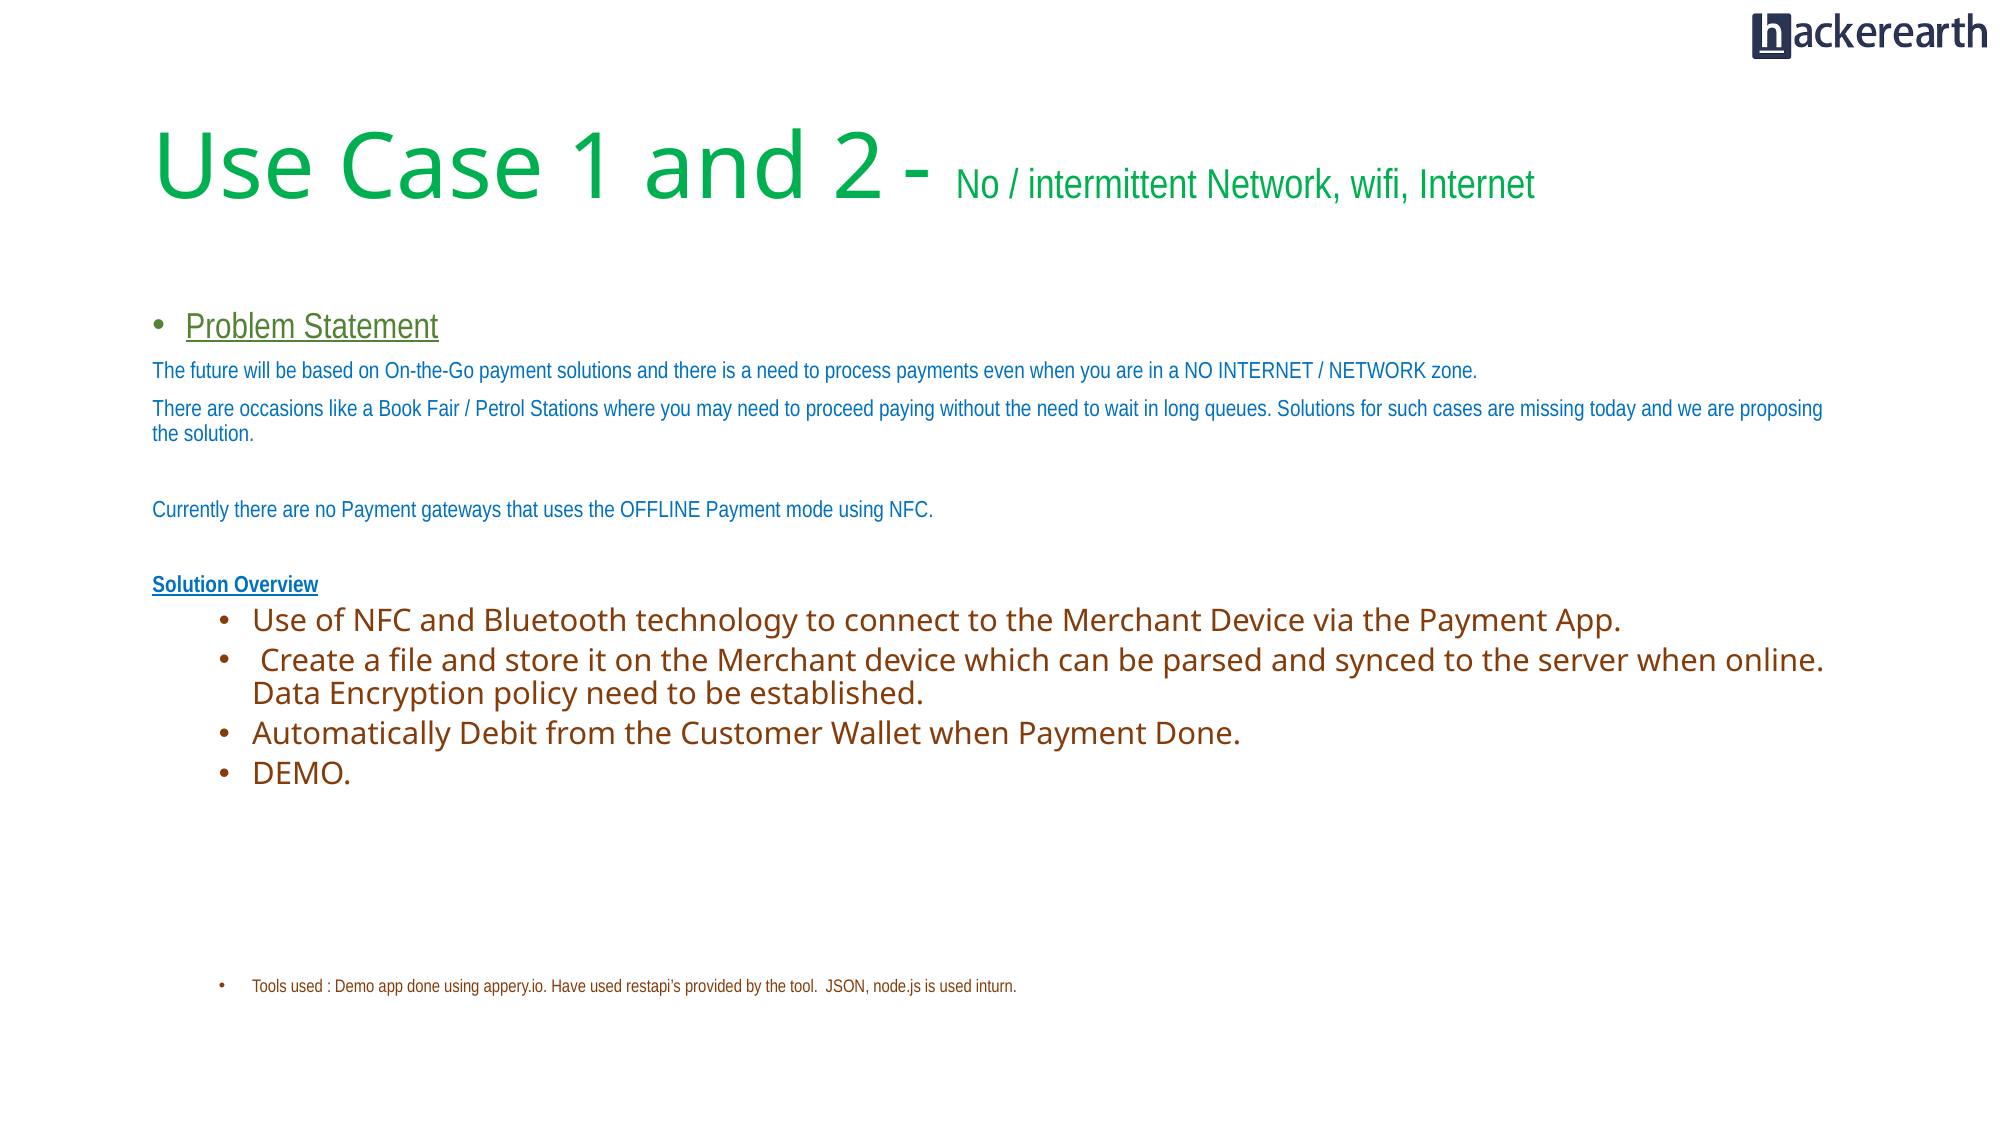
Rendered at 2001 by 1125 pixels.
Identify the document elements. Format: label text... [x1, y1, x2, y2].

picture [1750, 12, 1988, 60]
title Use Case 1 and 2 - No / intermittent Network, wifi, Internet [137, 59, 1863, 278]
list Problem Statement The future will be based on On-the-Go payment solutions and there is a need to process payments even when you are in a NO INTERNET / NETWORK zone. There are occasions like a Book Fair / Petrol Stations where you may need to proceed paying without the need to wait in long queues. Solutions for such cases are missing today and we are proposing the solution. Currently there are no Payment gateways that uses the OFFLINE Payment mode using NFC. Solution Overview Use of NFC and Bluetooth technology to connect to the Merchant Device via the Payment App. Create a file and store it on the Merchant device which can be parsed and synced to the server when online. Data Encryption policy need to be established. Automatically Debit from the Customer Wallet when Payment Done. DEMO. Tools used : Demo app done using appery.io. Have used restapi’s provided by the tool. JSON, node.js is used inturn. [137, 299, 1863, 1014]
